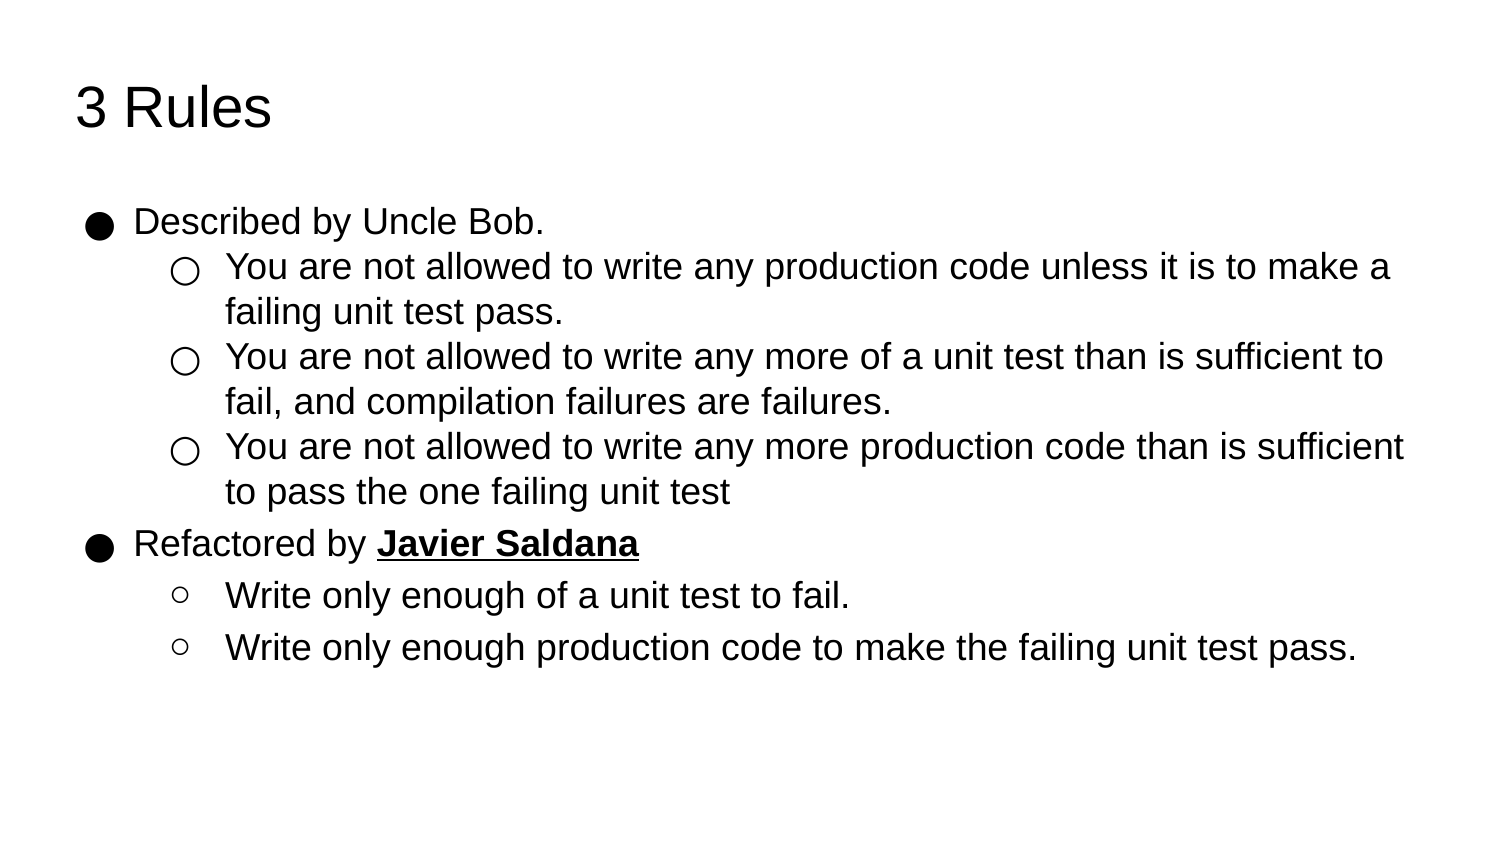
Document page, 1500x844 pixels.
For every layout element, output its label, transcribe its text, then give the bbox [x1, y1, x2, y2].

text_box 3 Rules [74, 33, 1425, 175]
text_box Described by Uncle Bob. You are not allowed to write any production code unless it is to make a failing unit test pass. You are not allowed to write any more of a unit test than is sufficient to fail, and compilation failures are failures. You are not allowed to write any more production code than is sufficient to pass the one failing unit test Refactored by Javier Saldana Write only enough of a unit test to fail. Write only enough production code to make the failing unit test pass. [74, 197, 1425, 755]
